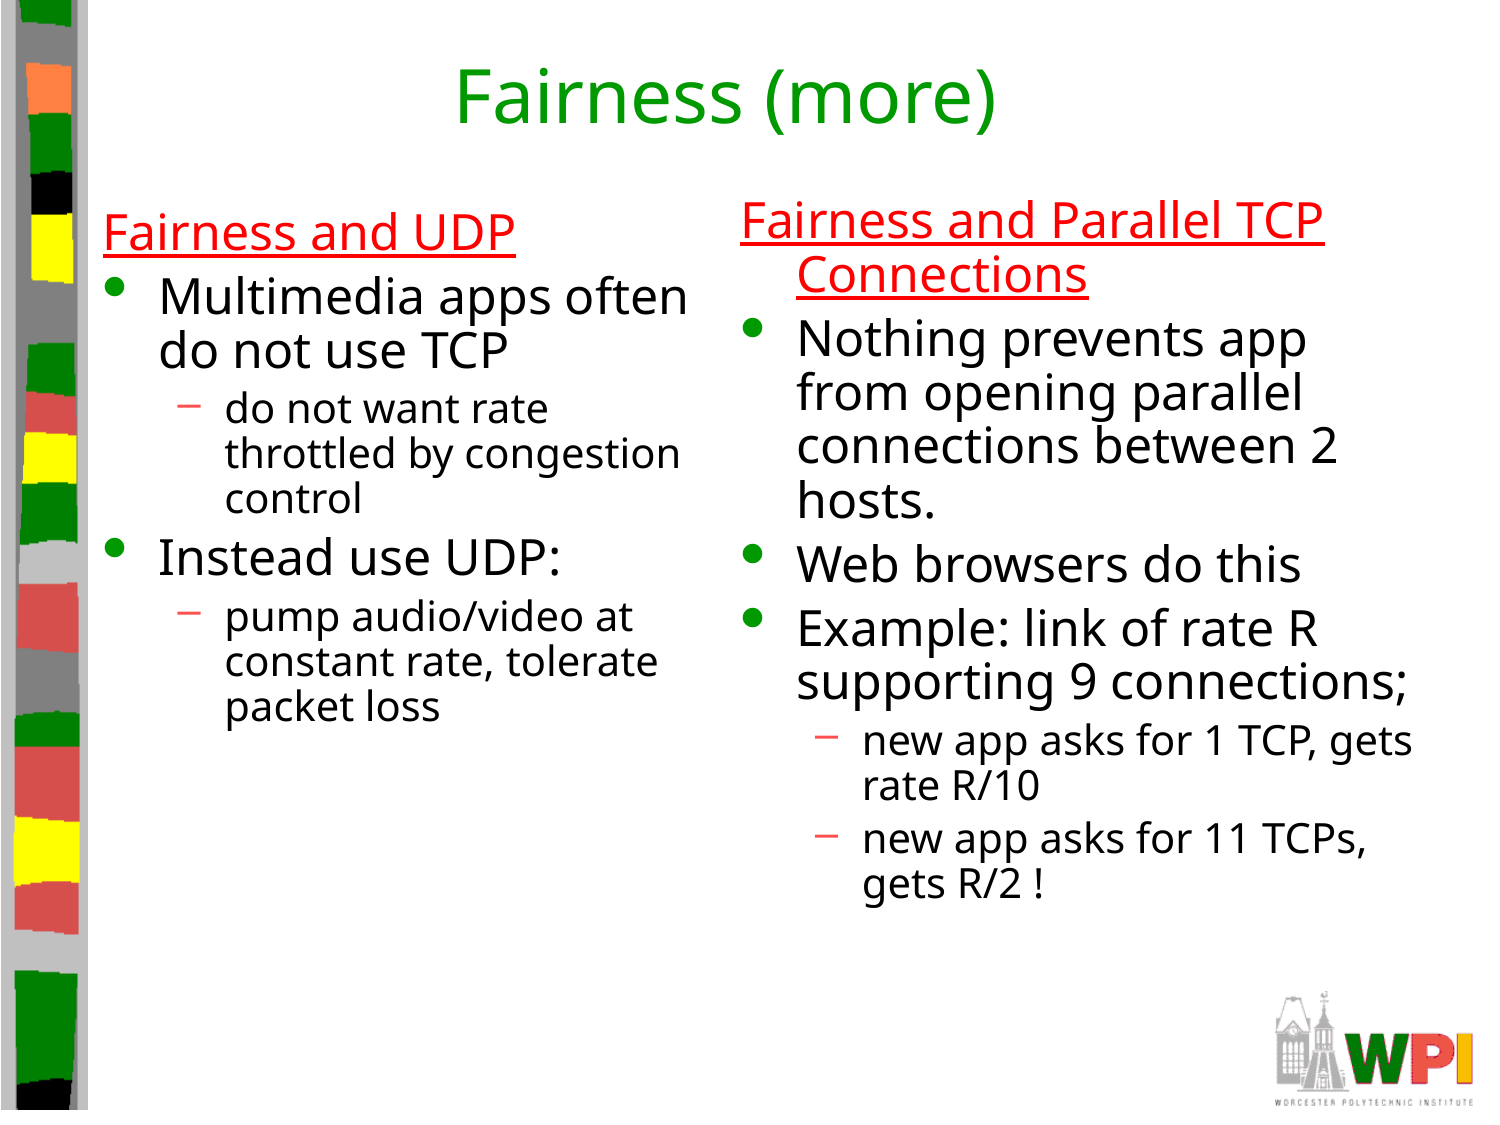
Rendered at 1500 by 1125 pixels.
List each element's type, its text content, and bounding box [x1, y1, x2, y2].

list Fairness and Parallel TCP Connections Nothing prevents app from opening parallel connections between 2 hosts. Web browsers do this Example: link of rate R supporting 9 connections; new app asks for 1 TCP, gets rate R/10 new app asks for 11 TCPs, gets R/2 ! [724, 187, 1438, 951]
list Fairness and UDP Multimedia apps often do not use TCP do not want rate throttled by congestion control Instead use UDP: pump audio/video at constant rate, tolerate packet loss [87, 199, 713, 963]
title Fairness (more) [87, 0, 1363, 188]
picture [1275, 991, 1475, 1107]
